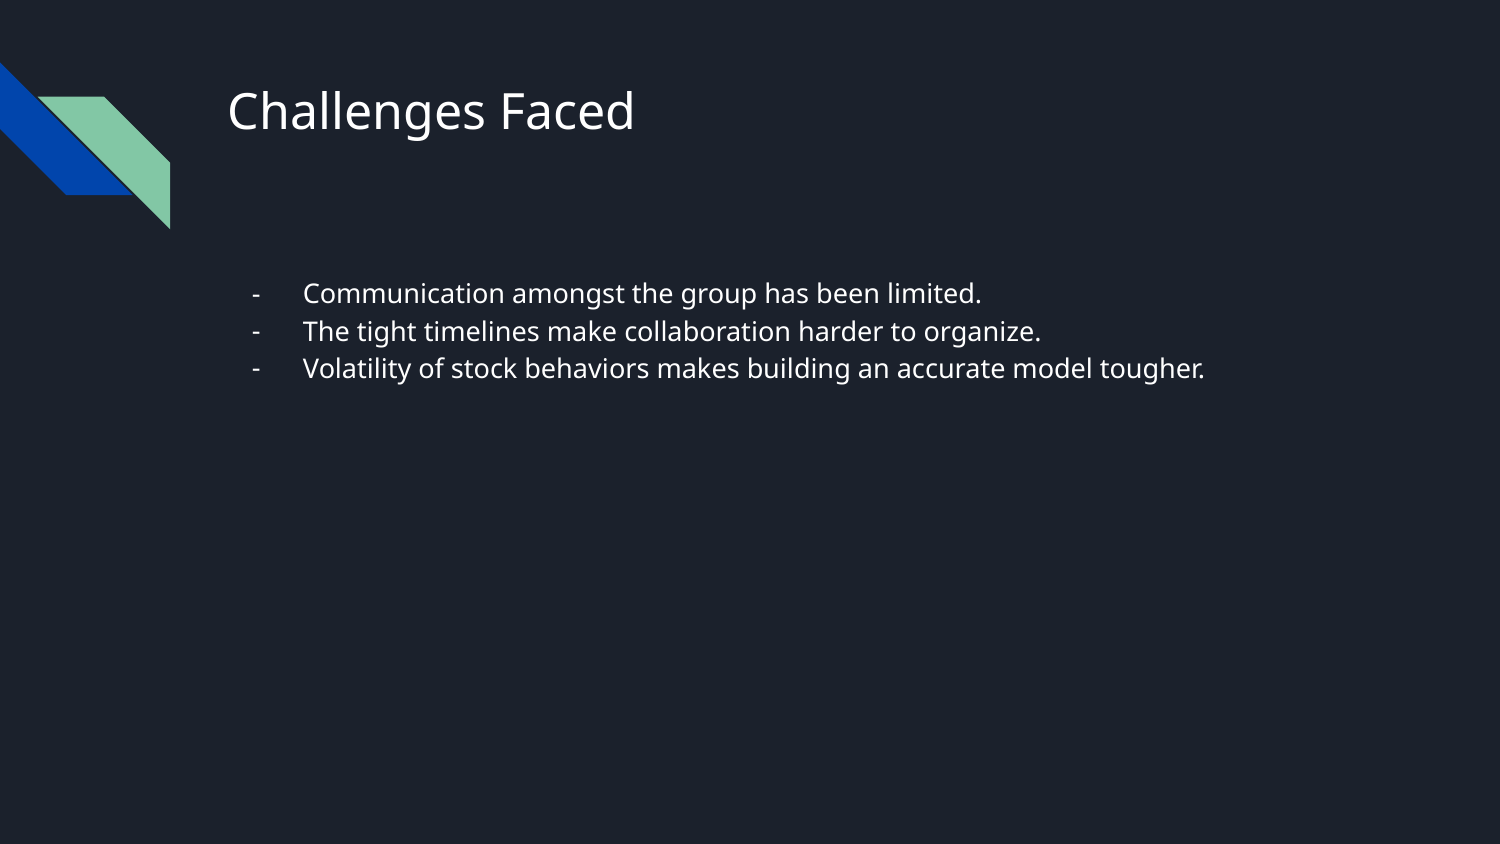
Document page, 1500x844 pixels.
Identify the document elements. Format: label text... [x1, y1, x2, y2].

title Challenges Faced [212, 64, 1368, 215]
list Communication amongst the group has been limited. The tight timelines make collaboration harder to organize. Volatility of stock behaviors makes building an accurate model tougher. [212, 257, 1368, 735]
